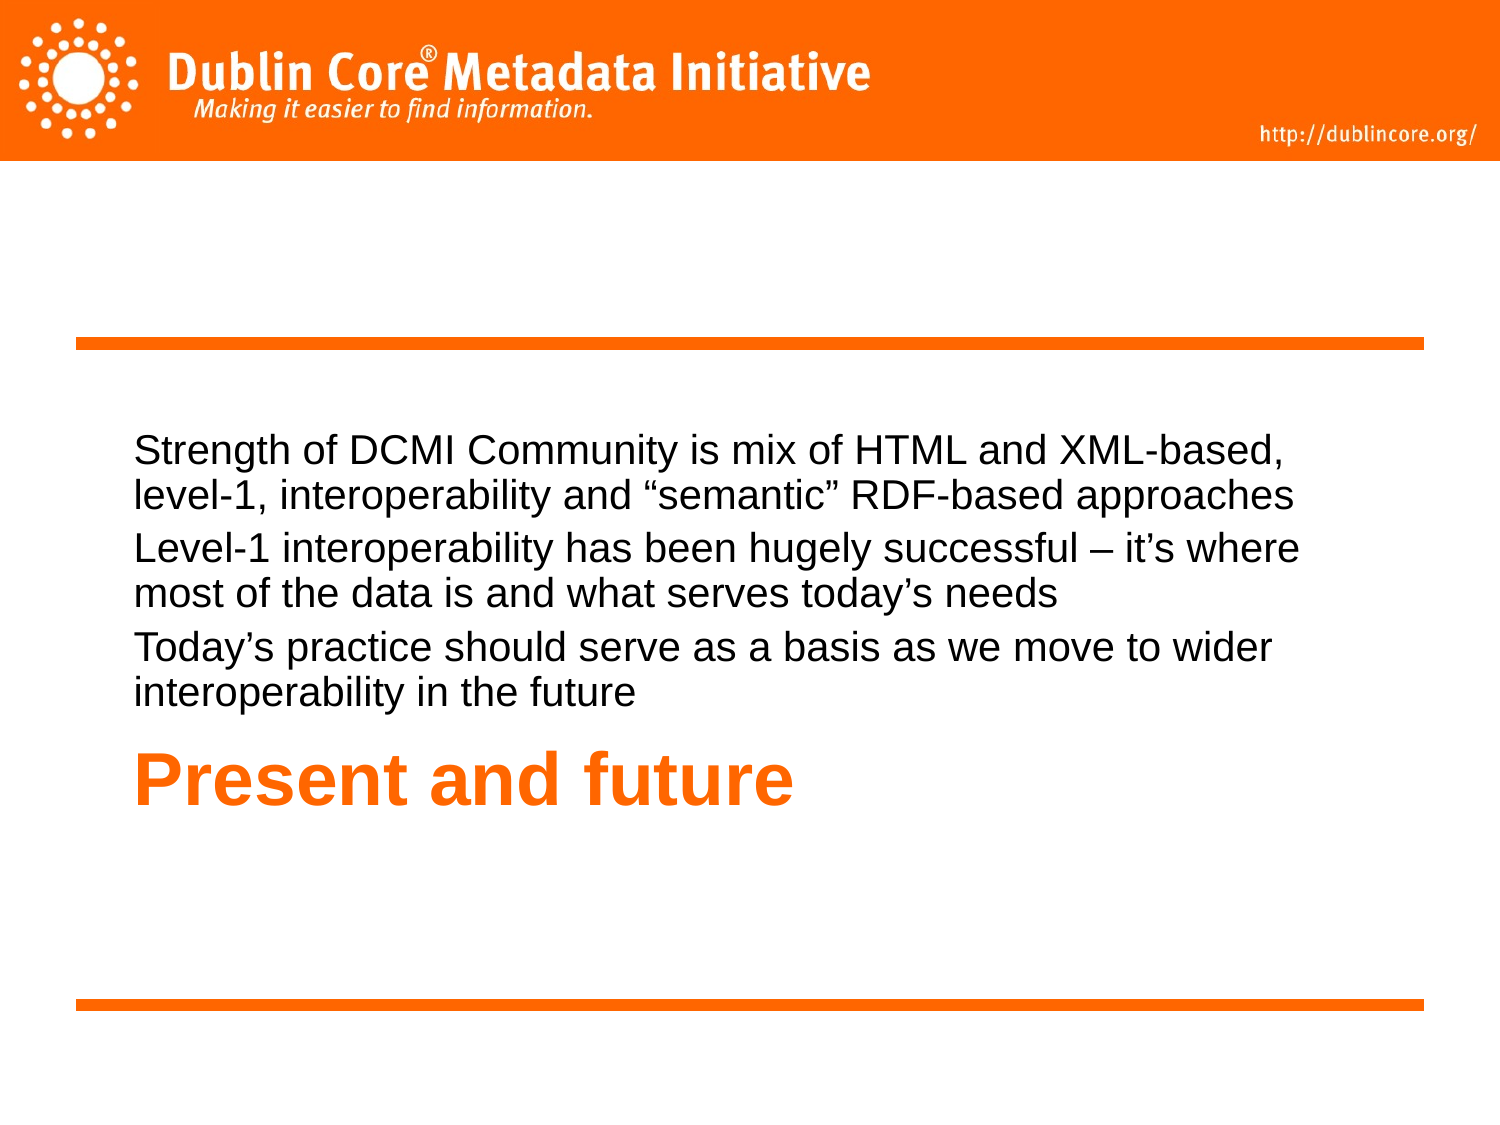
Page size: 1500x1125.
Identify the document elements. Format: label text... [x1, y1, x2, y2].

list Strength of DCMI Community is mix of HTML and XML-based, level-1, interoperability and “semantic” RDF-based approaches Level-1 interoperability has been hugely successful – it’s where most of the data is and what serves today’s needs Today’s practice should serve as a basis as we move to wider interoperability in the future [118, 476, 1394, 724]
picture [76, 999, 1424, 1011]
picture [0, 0, 1500, 161]
picture [76, 337, 1424, 350]
title Present and future [118, 724, 1394, 947]
